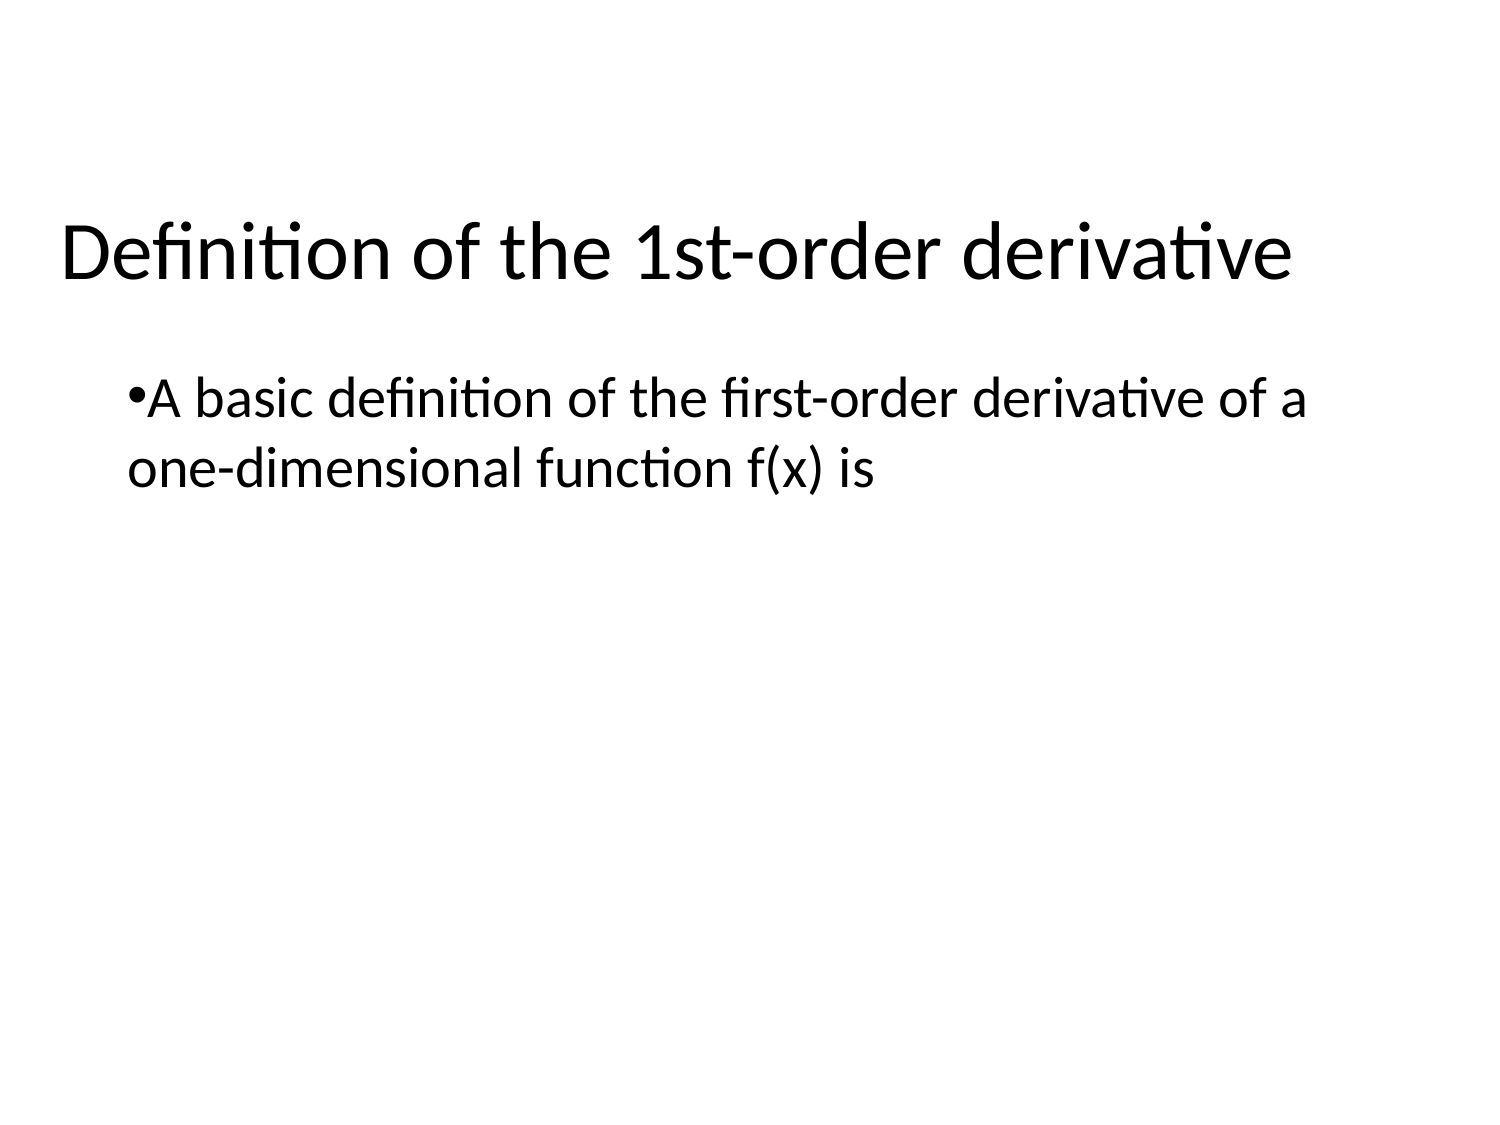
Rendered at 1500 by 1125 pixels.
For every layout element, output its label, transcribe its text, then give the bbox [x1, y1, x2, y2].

text_box A basic definition of the first-order derivative of a one-dimensional function f(x) is [112, 352, 1375, 1028]
text_box Definition of the 1st-order derivative [40, 152, 1316, 340]
